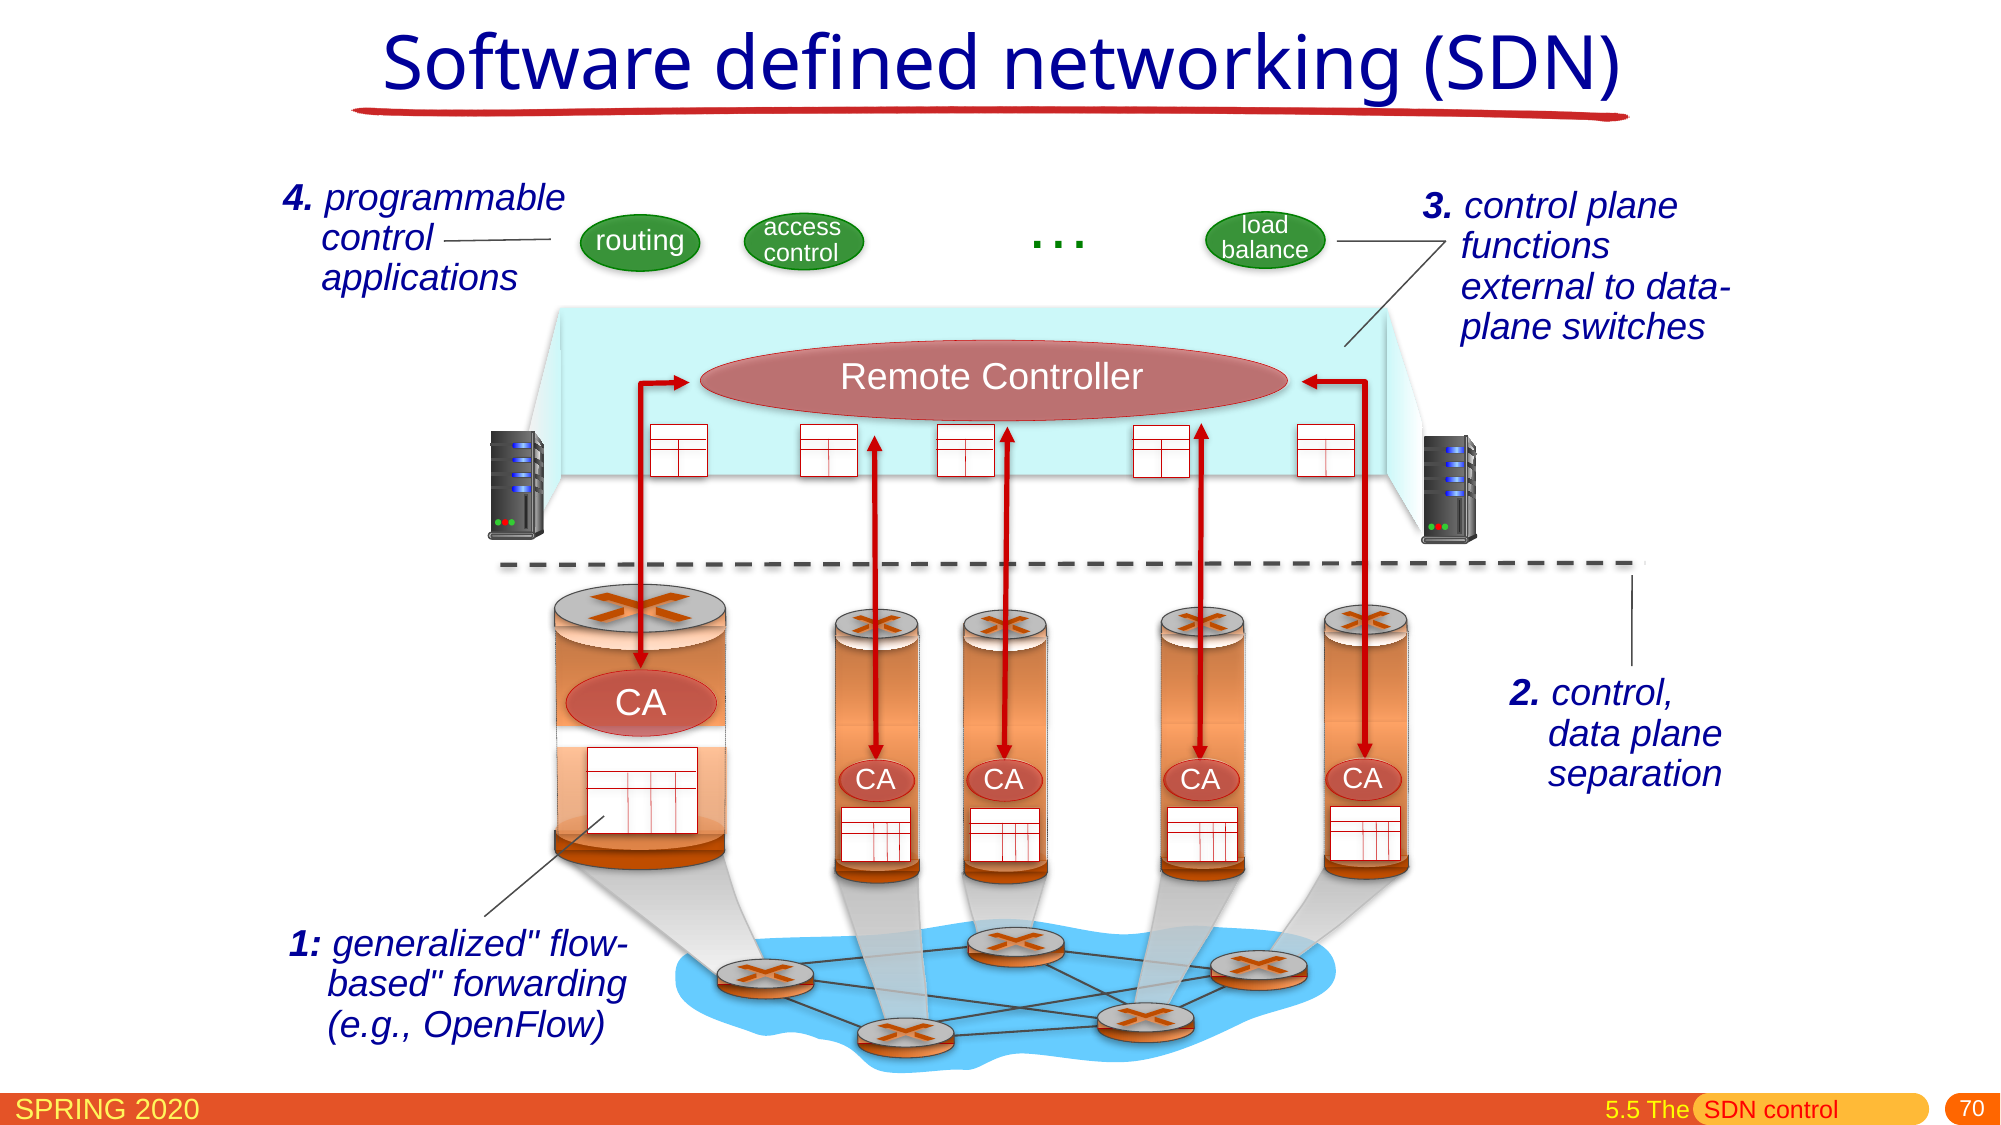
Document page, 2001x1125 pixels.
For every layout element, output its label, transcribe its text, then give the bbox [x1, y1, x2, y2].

text_box 5.5 The SDN control plane [1590, 1086, 1922, 1125]
text_box [743, 230, 748, 253]
text_box Software defined networking (SDN) [367, 7, 1638, 101]
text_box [1344, 240, 1447, 347]
picture [345, 102, 1646, 126]
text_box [1494, 574, 1769, 805]
text_box load balance [1198, 205, 1332, 272]
text_box … [1010, 174, 1107, 270]
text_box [273, 815, 695, 1056]
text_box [268, 169, 642, 310]
text_box routing [646, 214, 701, 264]
text_box [646, 264, 682, 272]
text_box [488, 306, 1646, 1074]
text_box 3. control plane functions external to data-plane switches [1407, 178, 1750, 356]
text_box access control [748, 207, 882, 274]
